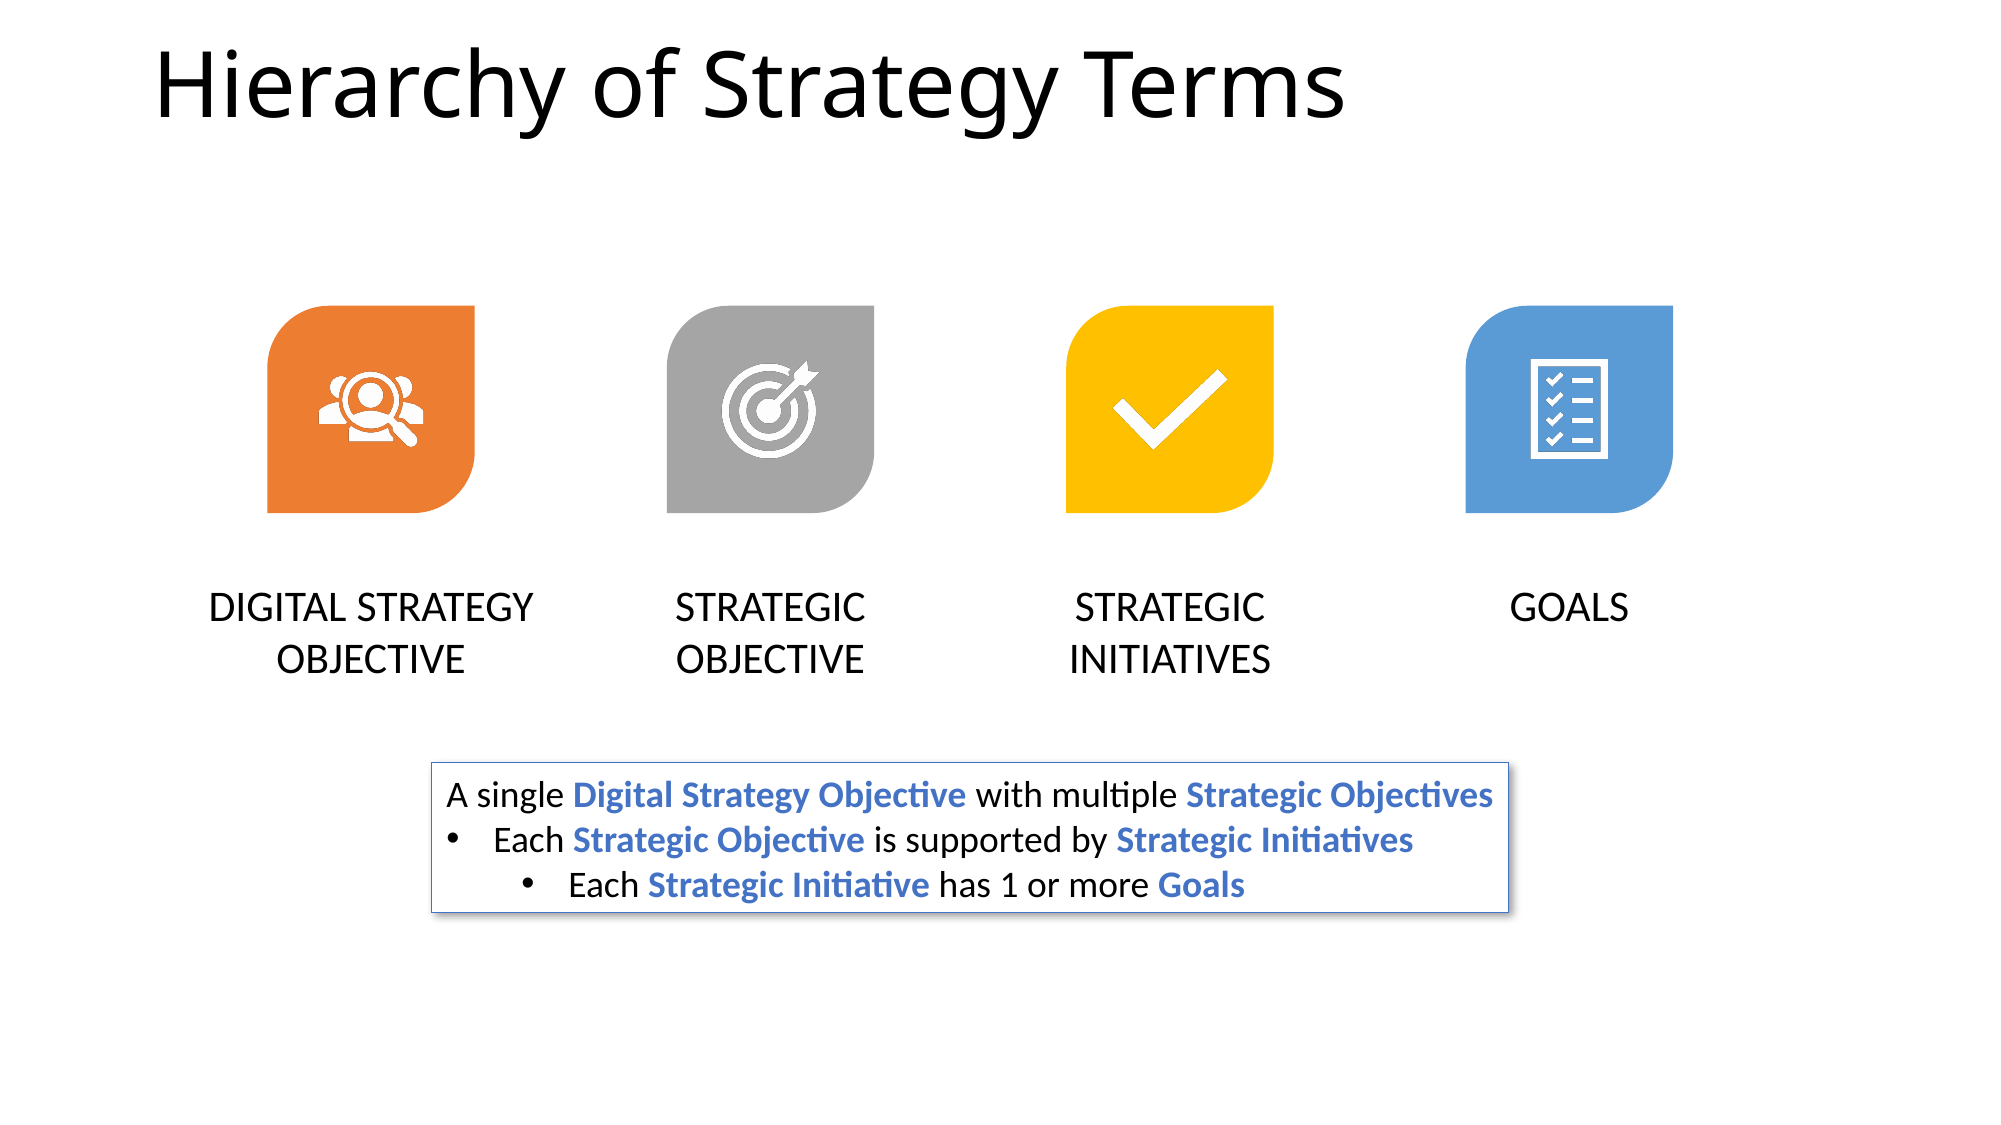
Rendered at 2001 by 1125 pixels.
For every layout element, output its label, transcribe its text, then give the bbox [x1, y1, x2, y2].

title Hierarchy of Strategy Terms [137, 22, 1863, 154]
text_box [107, 235, 1833, 766]
text_box A single Digital Strategy Objective with multiple Strategic Objectives Each Strategic Objective is supported by Strategic Initiatives Each Strategic Initiative has 1 or more Goals [431, 766, 1509, 913]
